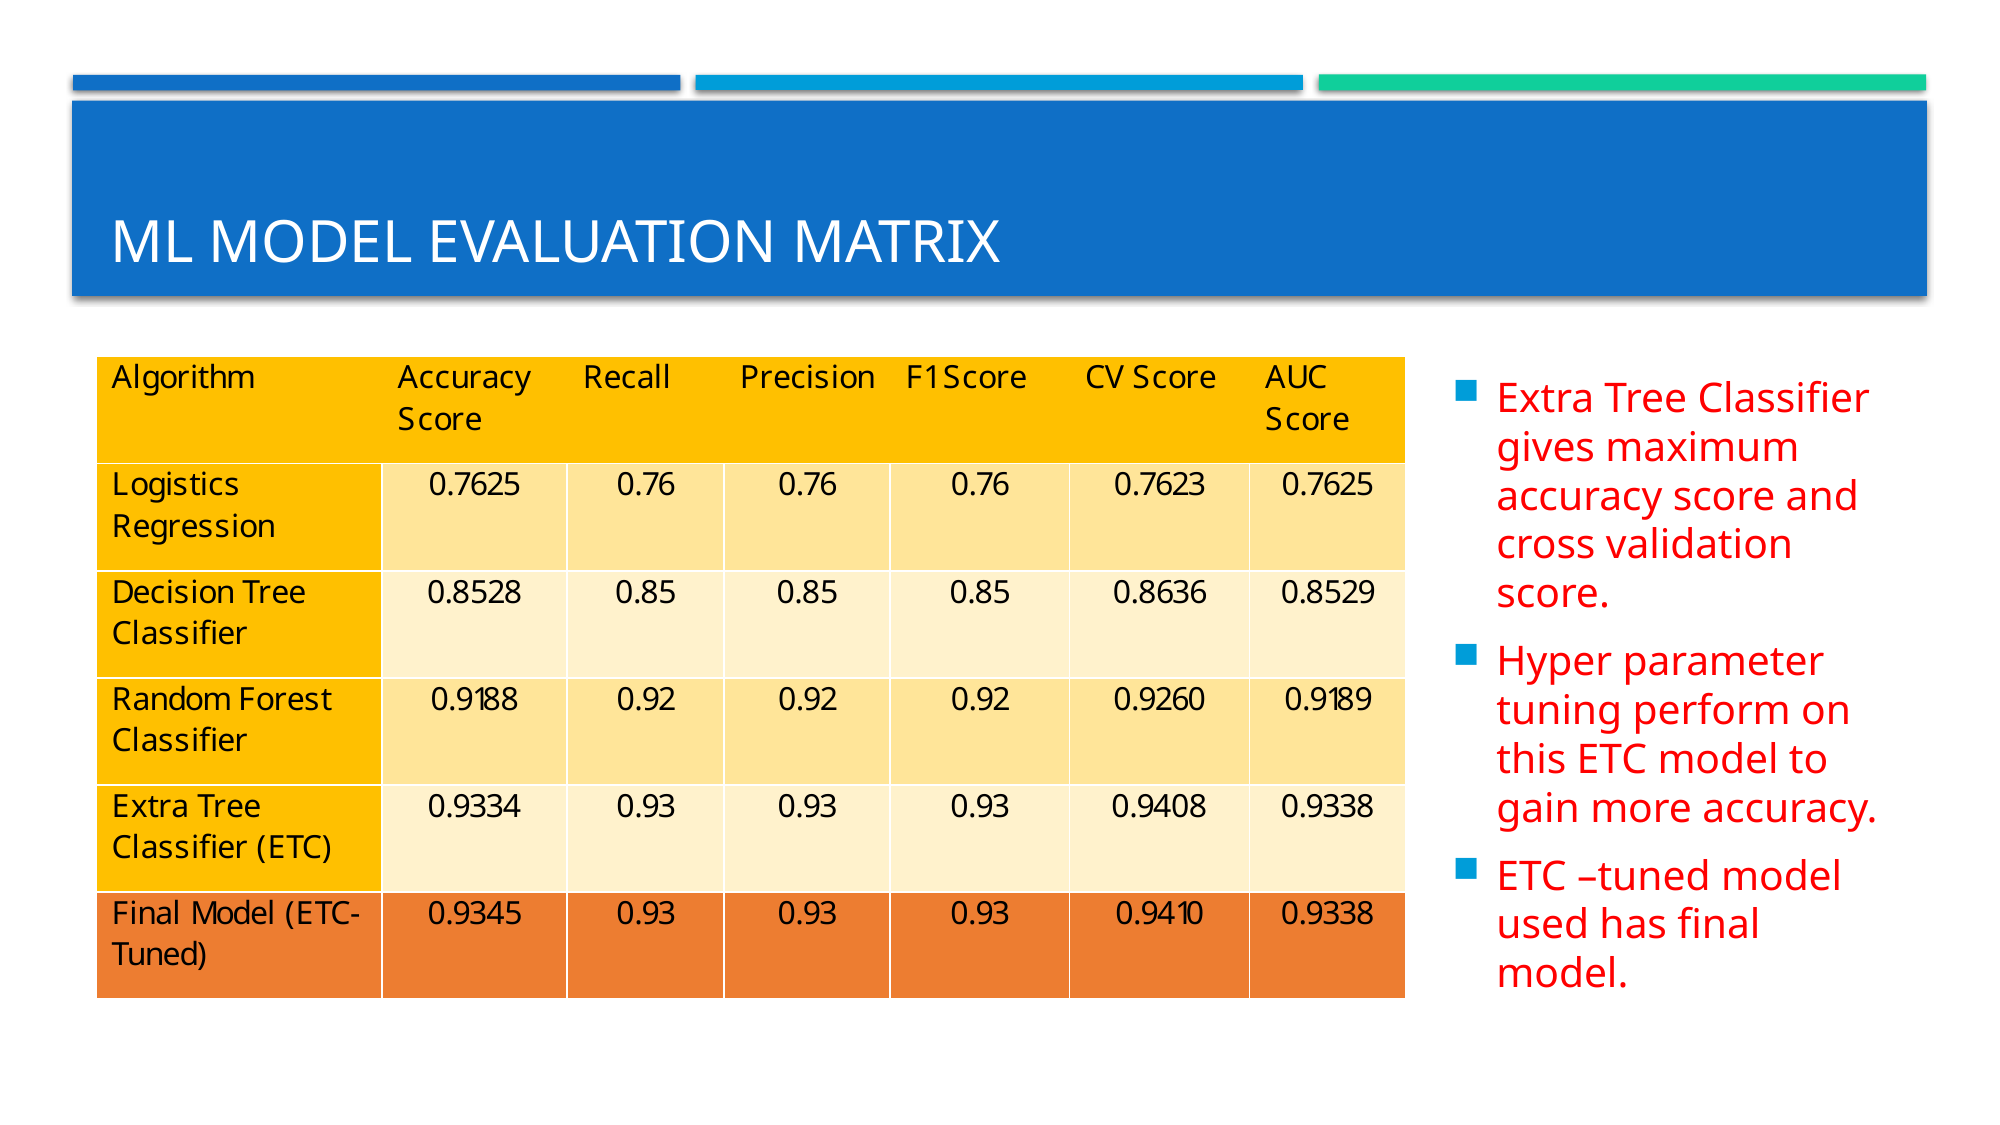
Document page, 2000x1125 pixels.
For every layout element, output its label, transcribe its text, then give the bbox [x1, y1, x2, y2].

picture [94, 355, 1406, 1069]
title ML MODEL Evaluation Matrix [95, 115, 1905, 282]
list Extra Tree Classifier gives maximum accuracy score and cross validation score. Hyper parameter tuning perform on this ETC model to gain more accuracy. ETC –tuned model used has final model. [1436, 357, 1905, 1010]
